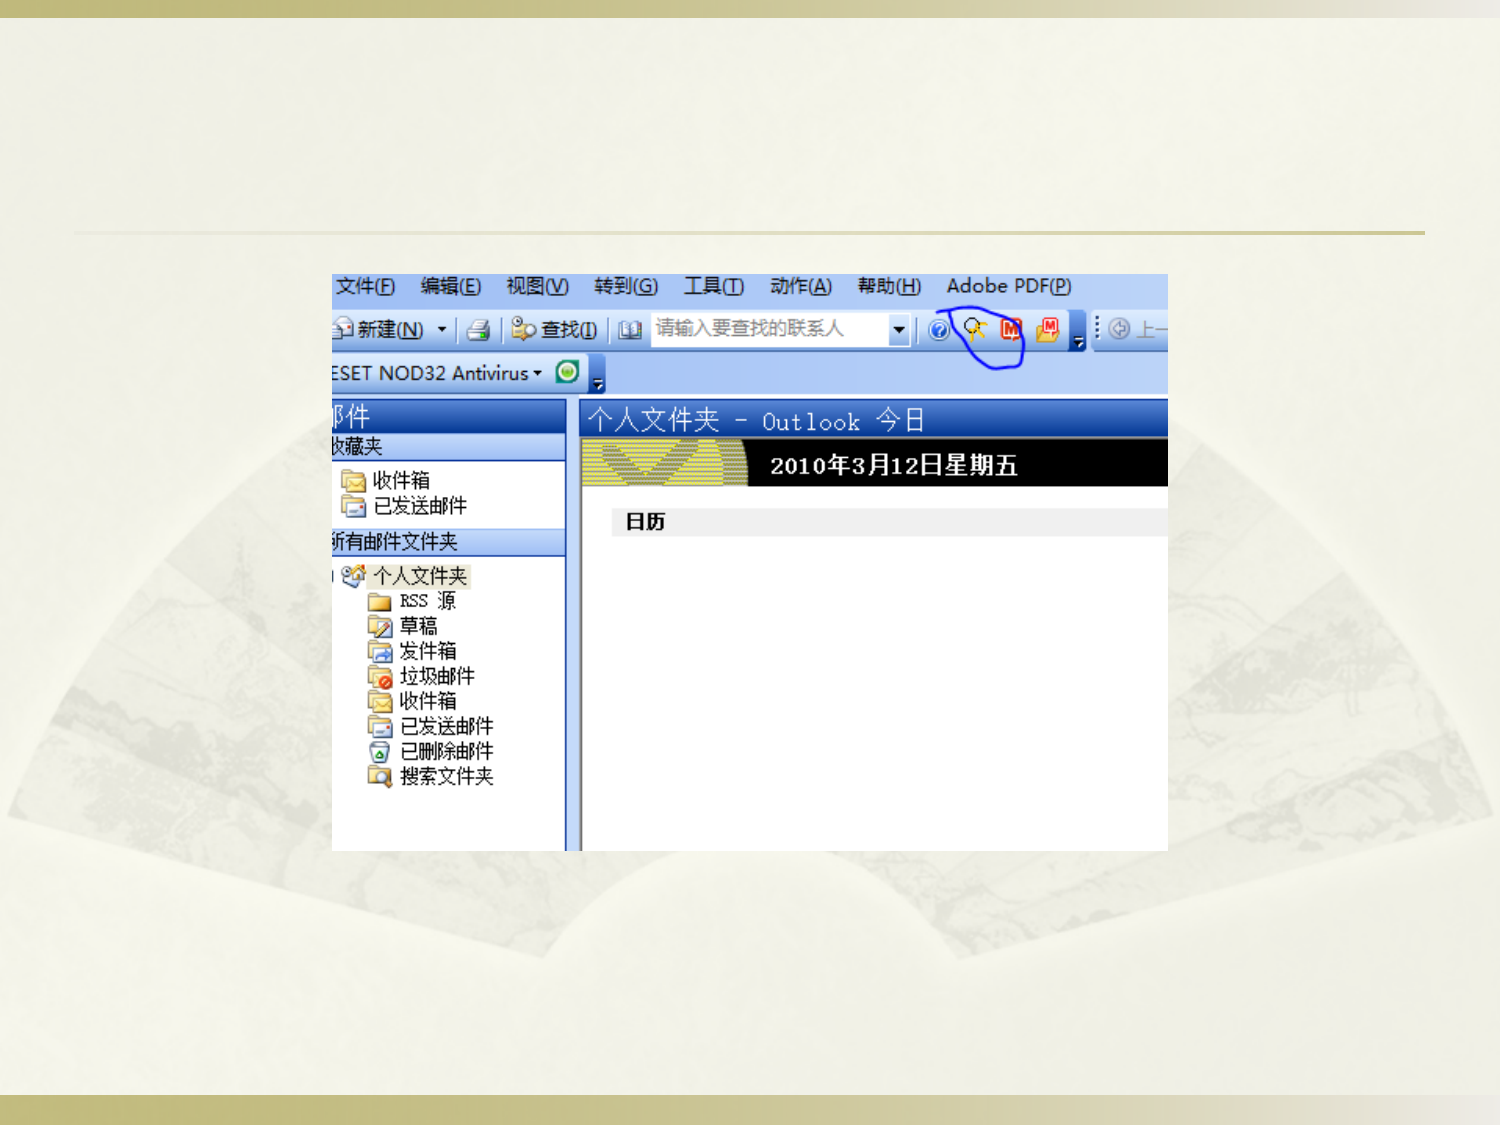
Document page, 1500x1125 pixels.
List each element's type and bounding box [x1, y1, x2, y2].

picture [332, 273, 1168, 852]
